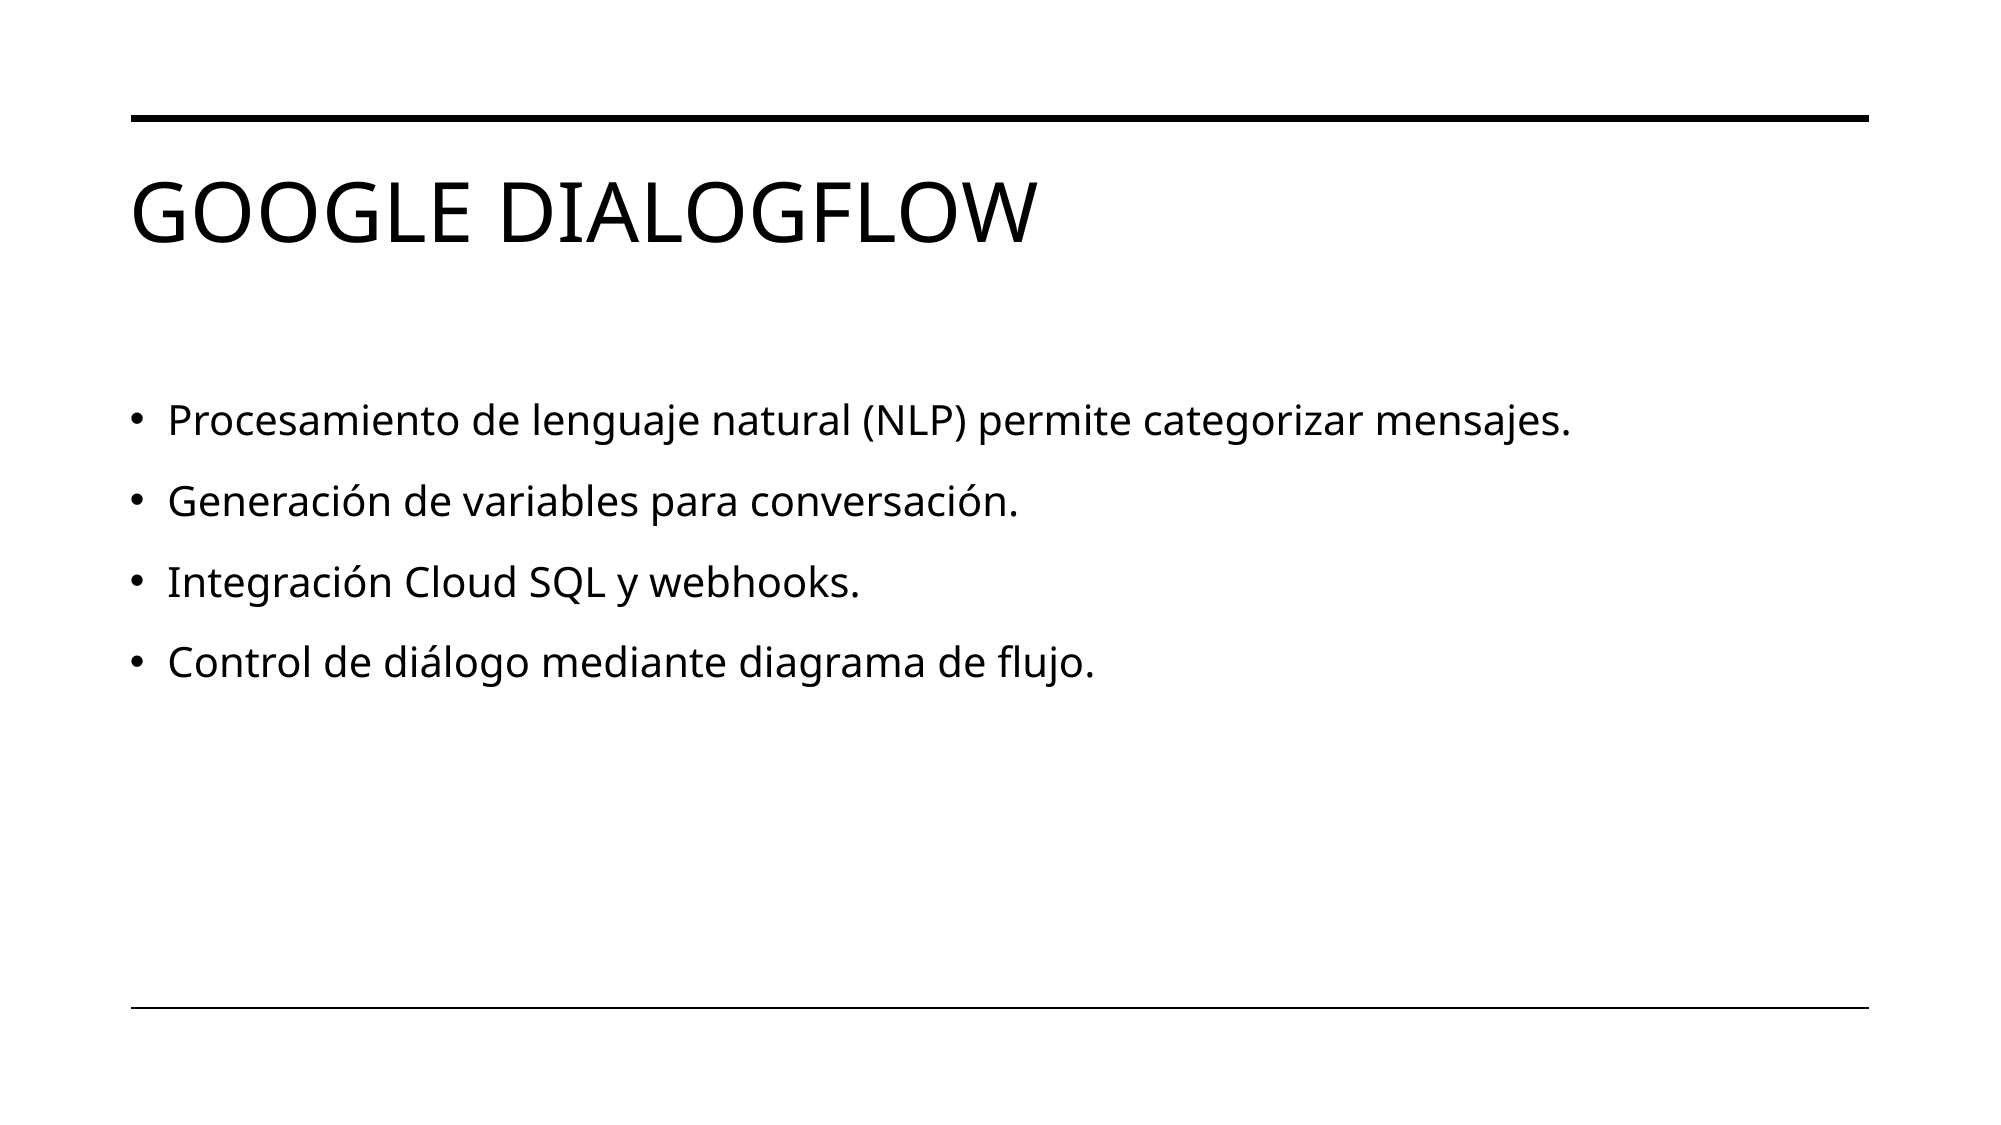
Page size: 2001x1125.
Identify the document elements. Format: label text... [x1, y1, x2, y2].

title Google Dialogflow [114, 151, 1869, 376]
list Procesamiento de lenguaje natural (NLP) permite categorizar mensajes. Generación de variables para conversación. Integración Cloud SQL y webhooks. Control de diálogo mediante diagrama de flujo. [114, 376, 1869, 973]
